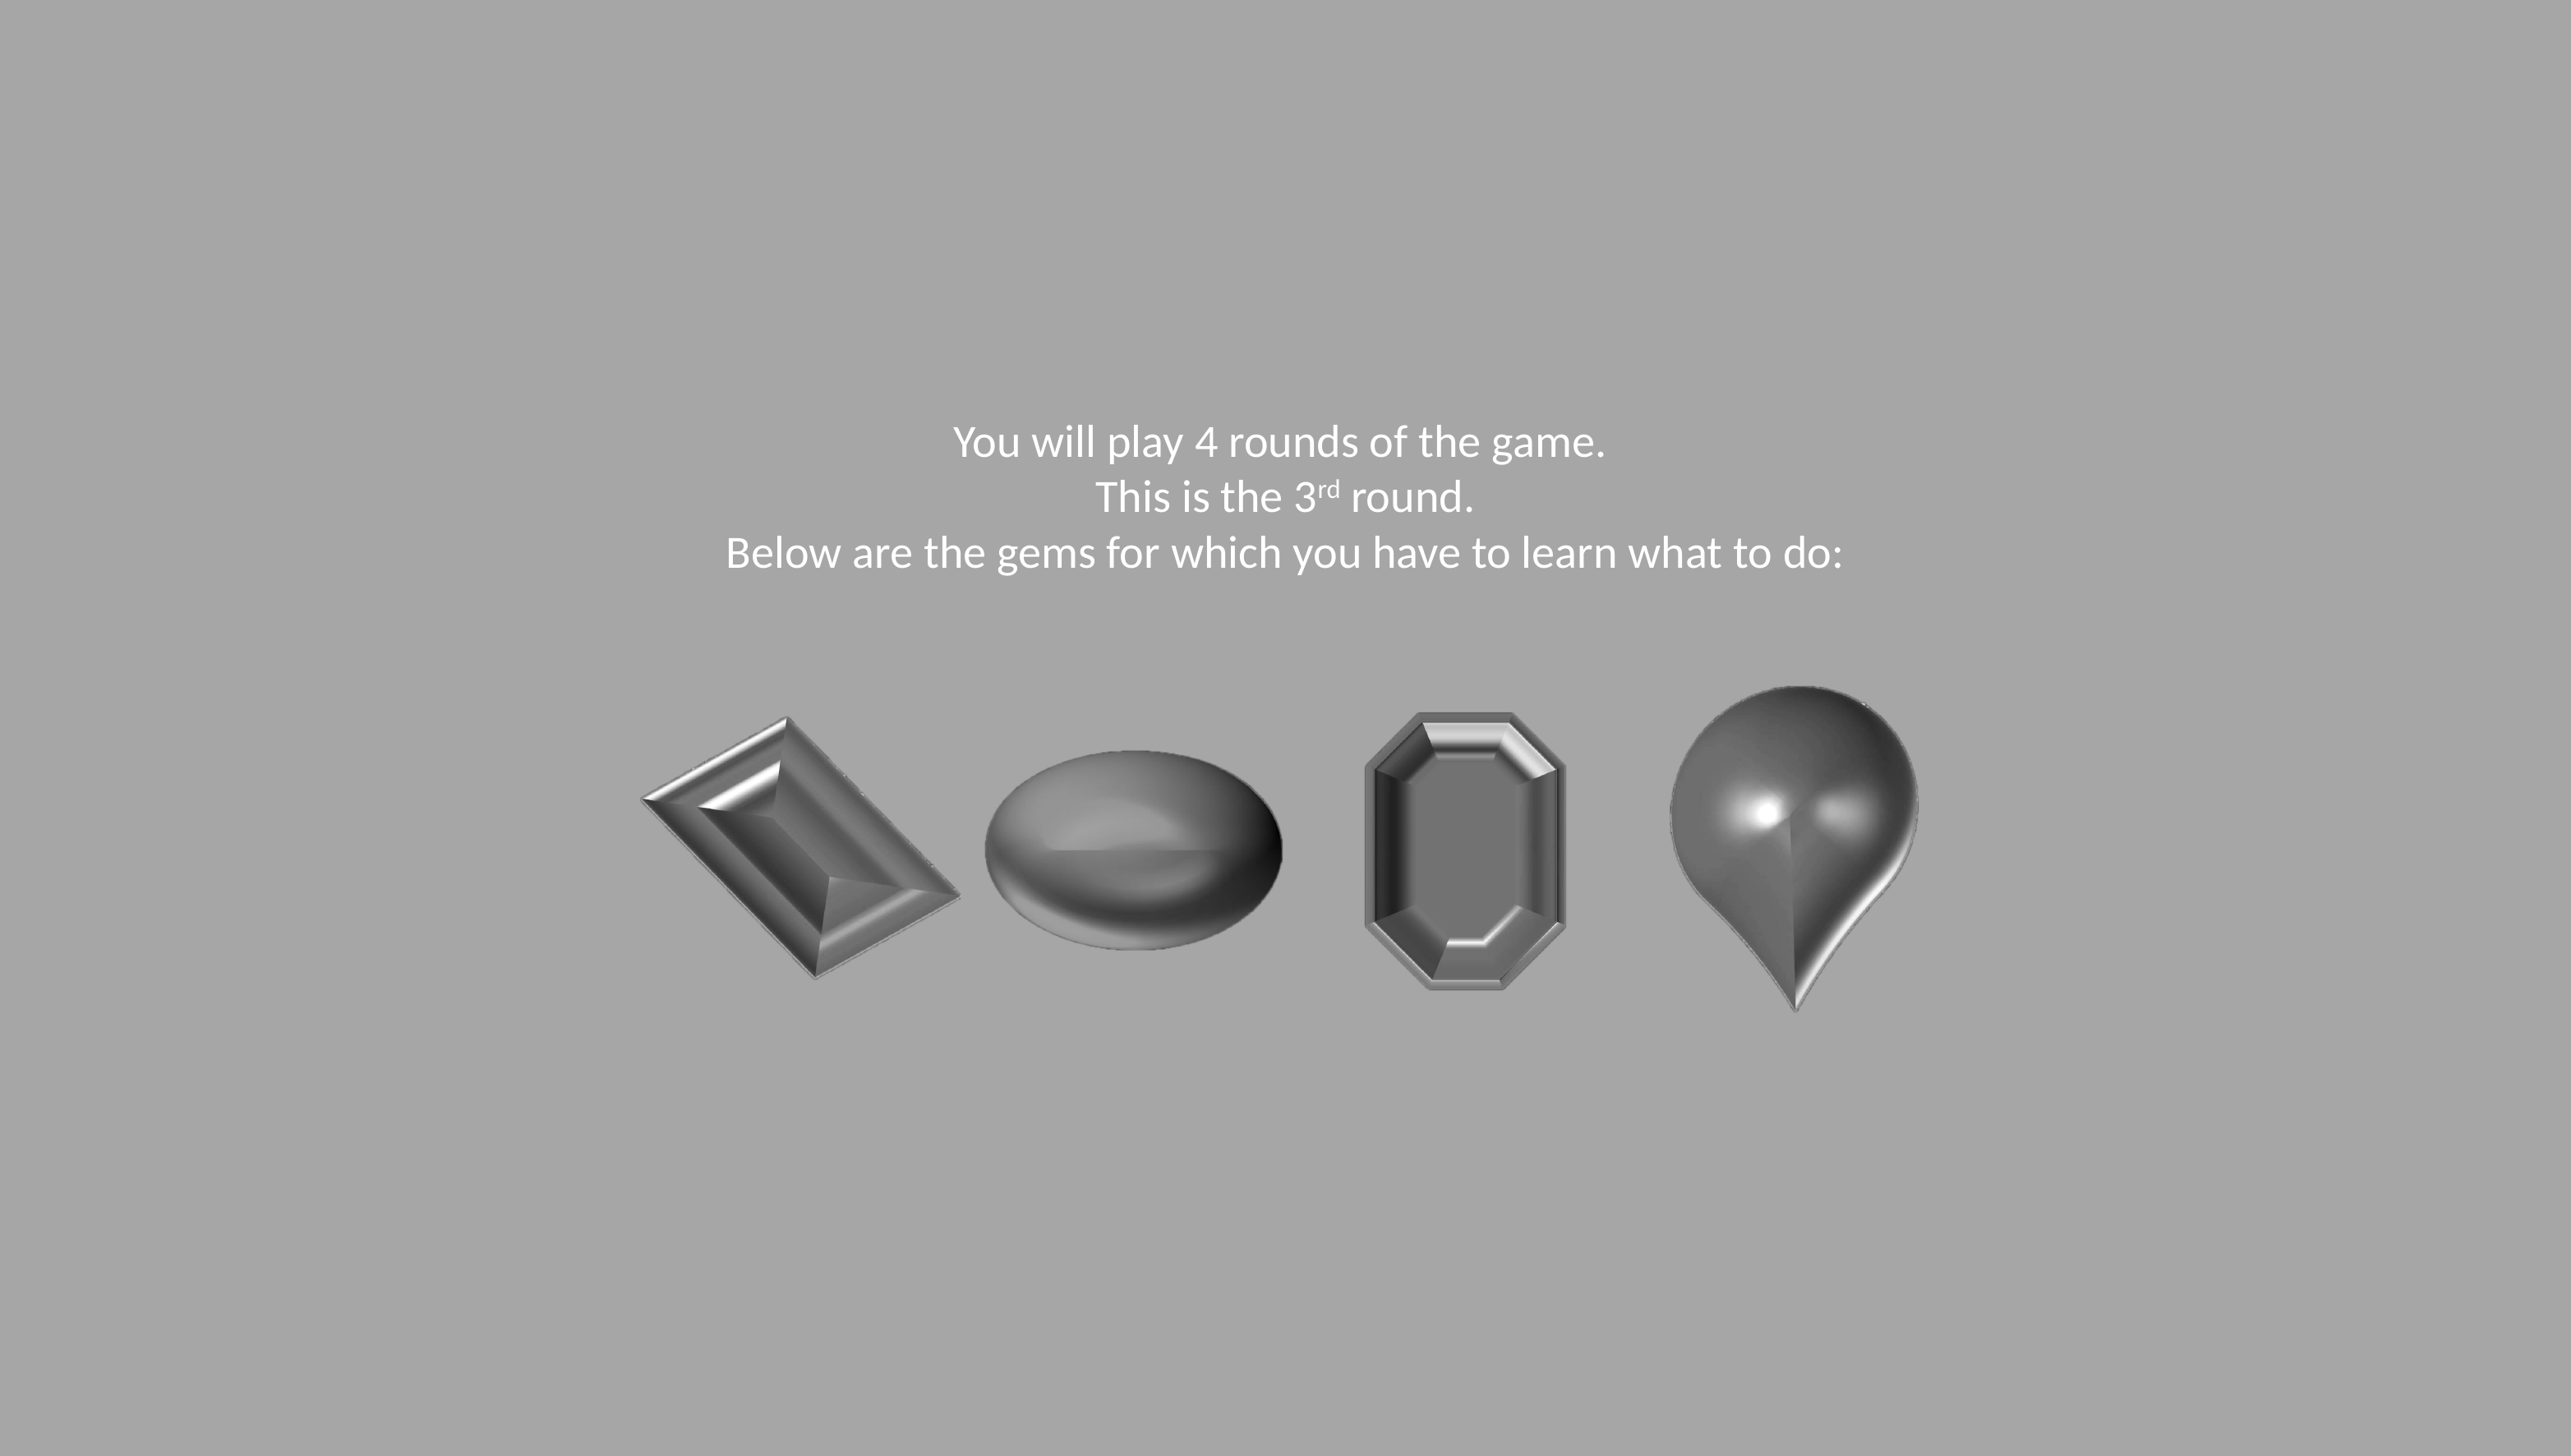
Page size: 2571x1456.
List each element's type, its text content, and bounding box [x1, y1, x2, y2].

picture [620, 678, 1968, 1020]
title You will play 4 rounds of the game. This is the 3rd round. Below are the gems for which you have to learn what to do: [128, 105, 2443, 1271]
